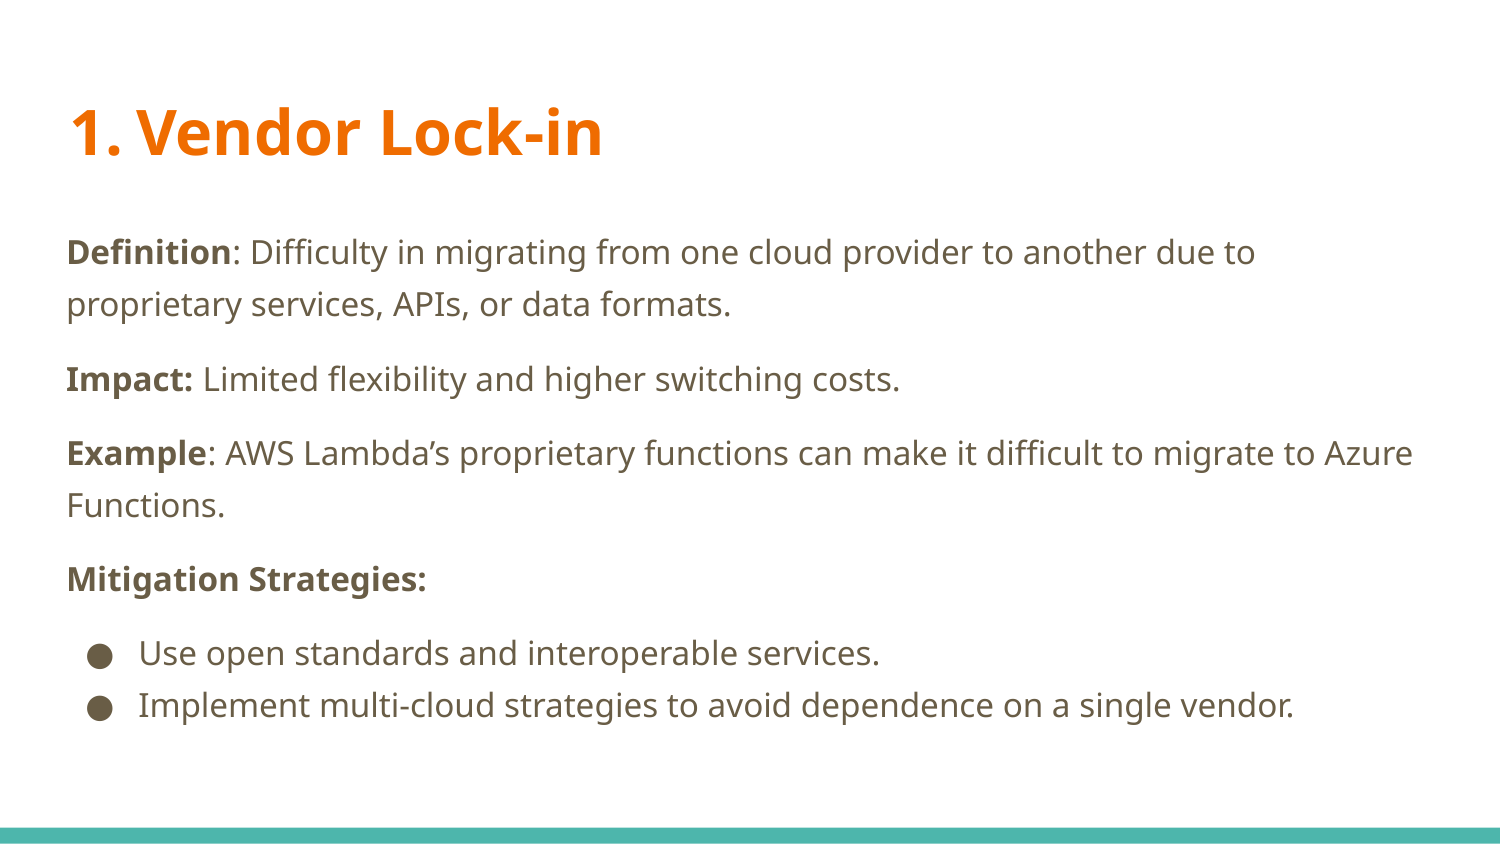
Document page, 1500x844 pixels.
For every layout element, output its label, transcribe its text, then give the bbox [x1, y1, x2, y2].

title Vendor Lock-in [51, 72, 1449, 189]
list Definition: Difficulty in migrating from one cloud provider to another due to proprietary services, APIs, or data formats. Impact: Limited flexibility and higher switching costs. Example: AWS Lambda’s proprietary functions can make it difficult to migrate to Azure Functions. Mitigation Strategies: Use open standards and interoperable services. Implement multi-cloud strategies to avoid dependence on a single vendor. [51, 207, 1449, 750]
